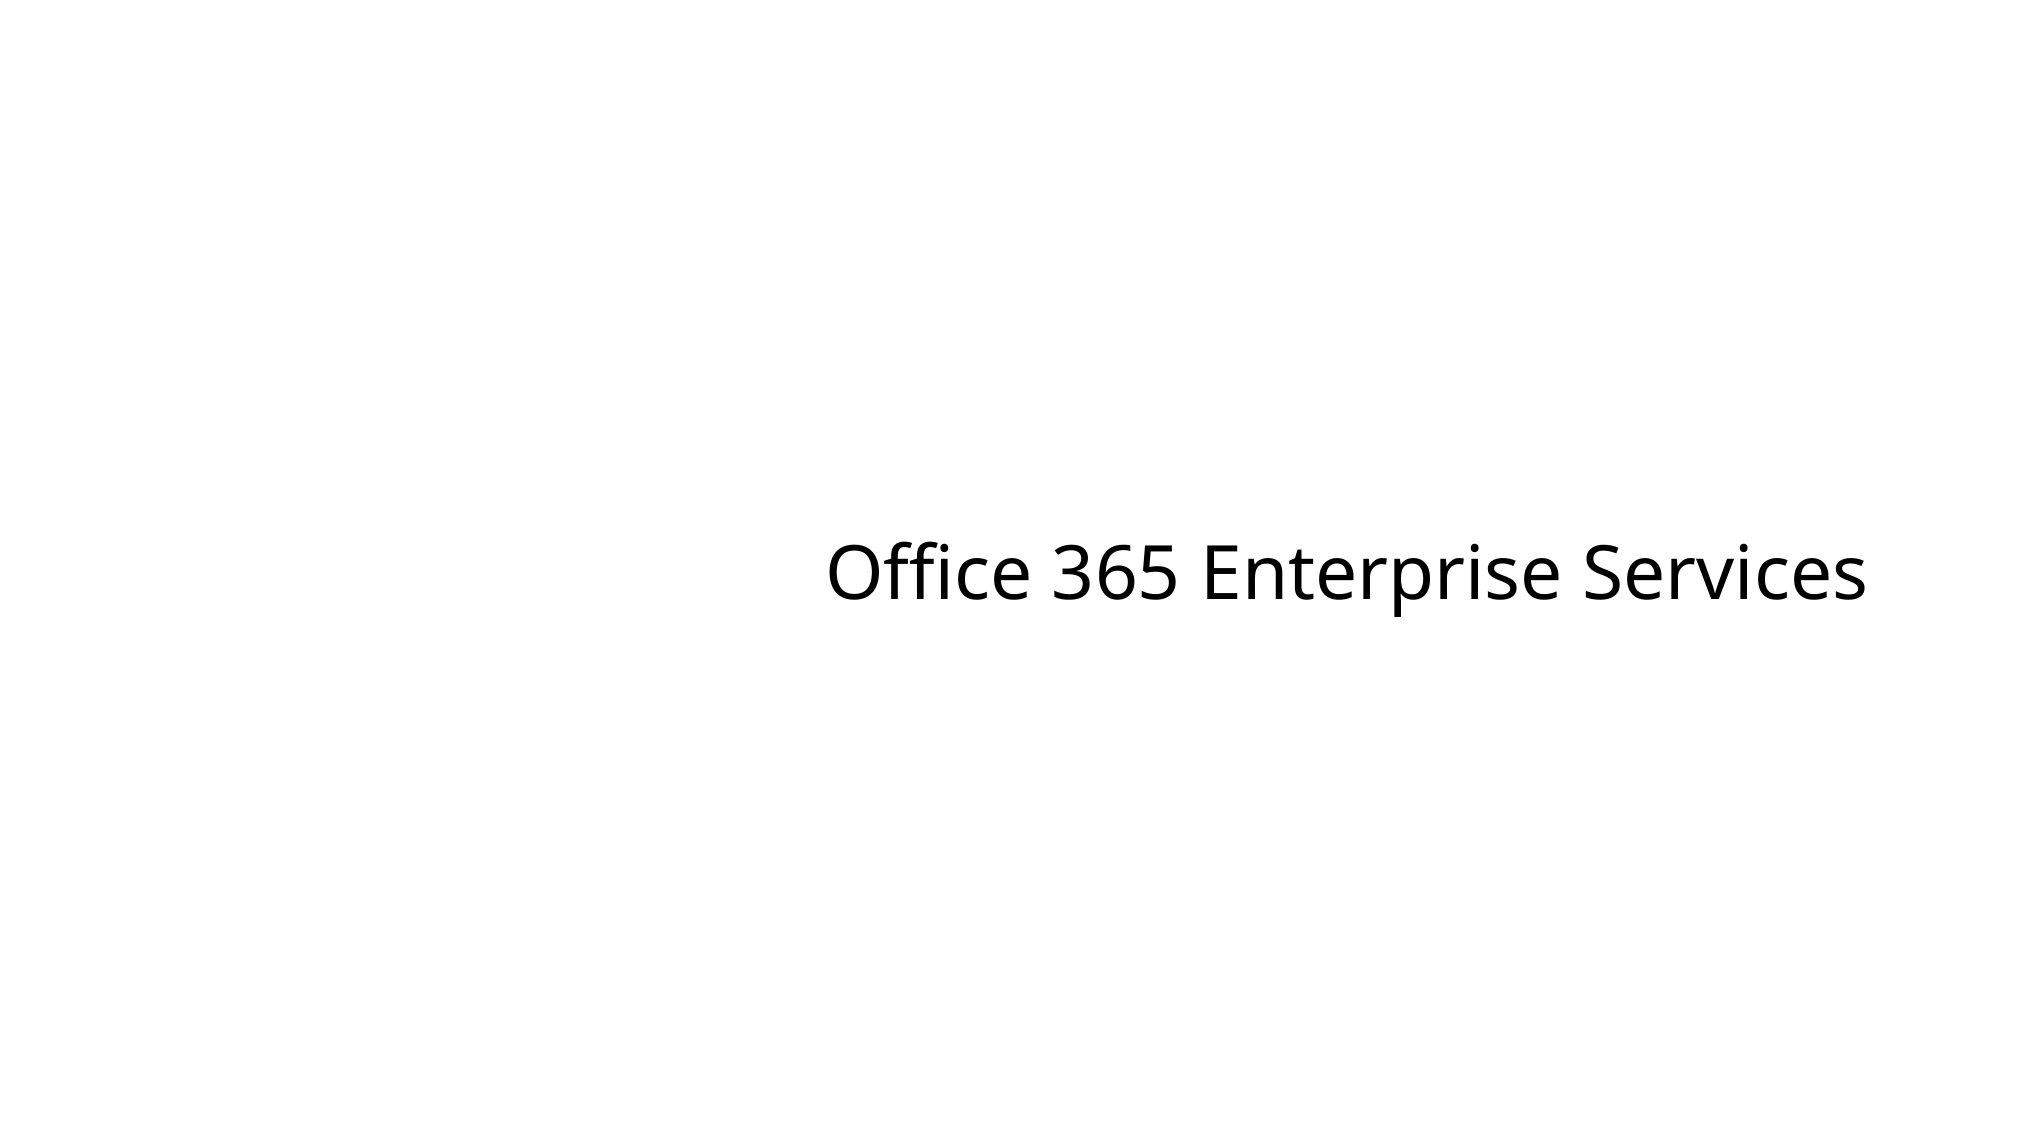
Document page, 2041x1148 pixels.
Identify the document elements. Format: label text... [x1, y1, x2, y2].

list Office 365 Enterprise Services [795, 498, 1996, 649]
